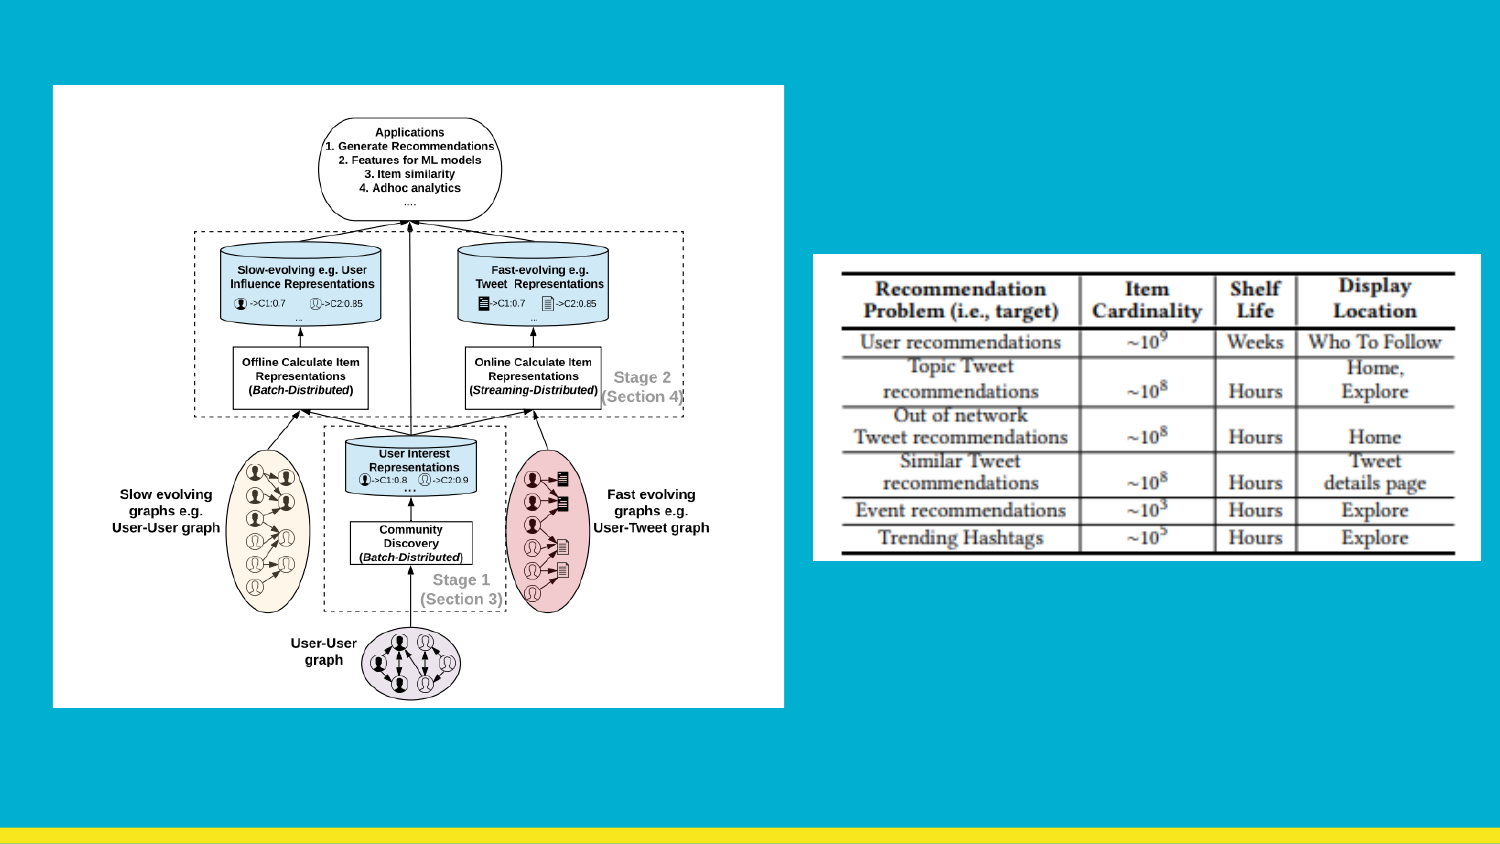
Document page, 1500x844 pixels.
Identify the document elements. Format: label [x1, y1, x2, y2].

picture [52, 84, 785, 708]
picture [812, 254, 1481, 561]
